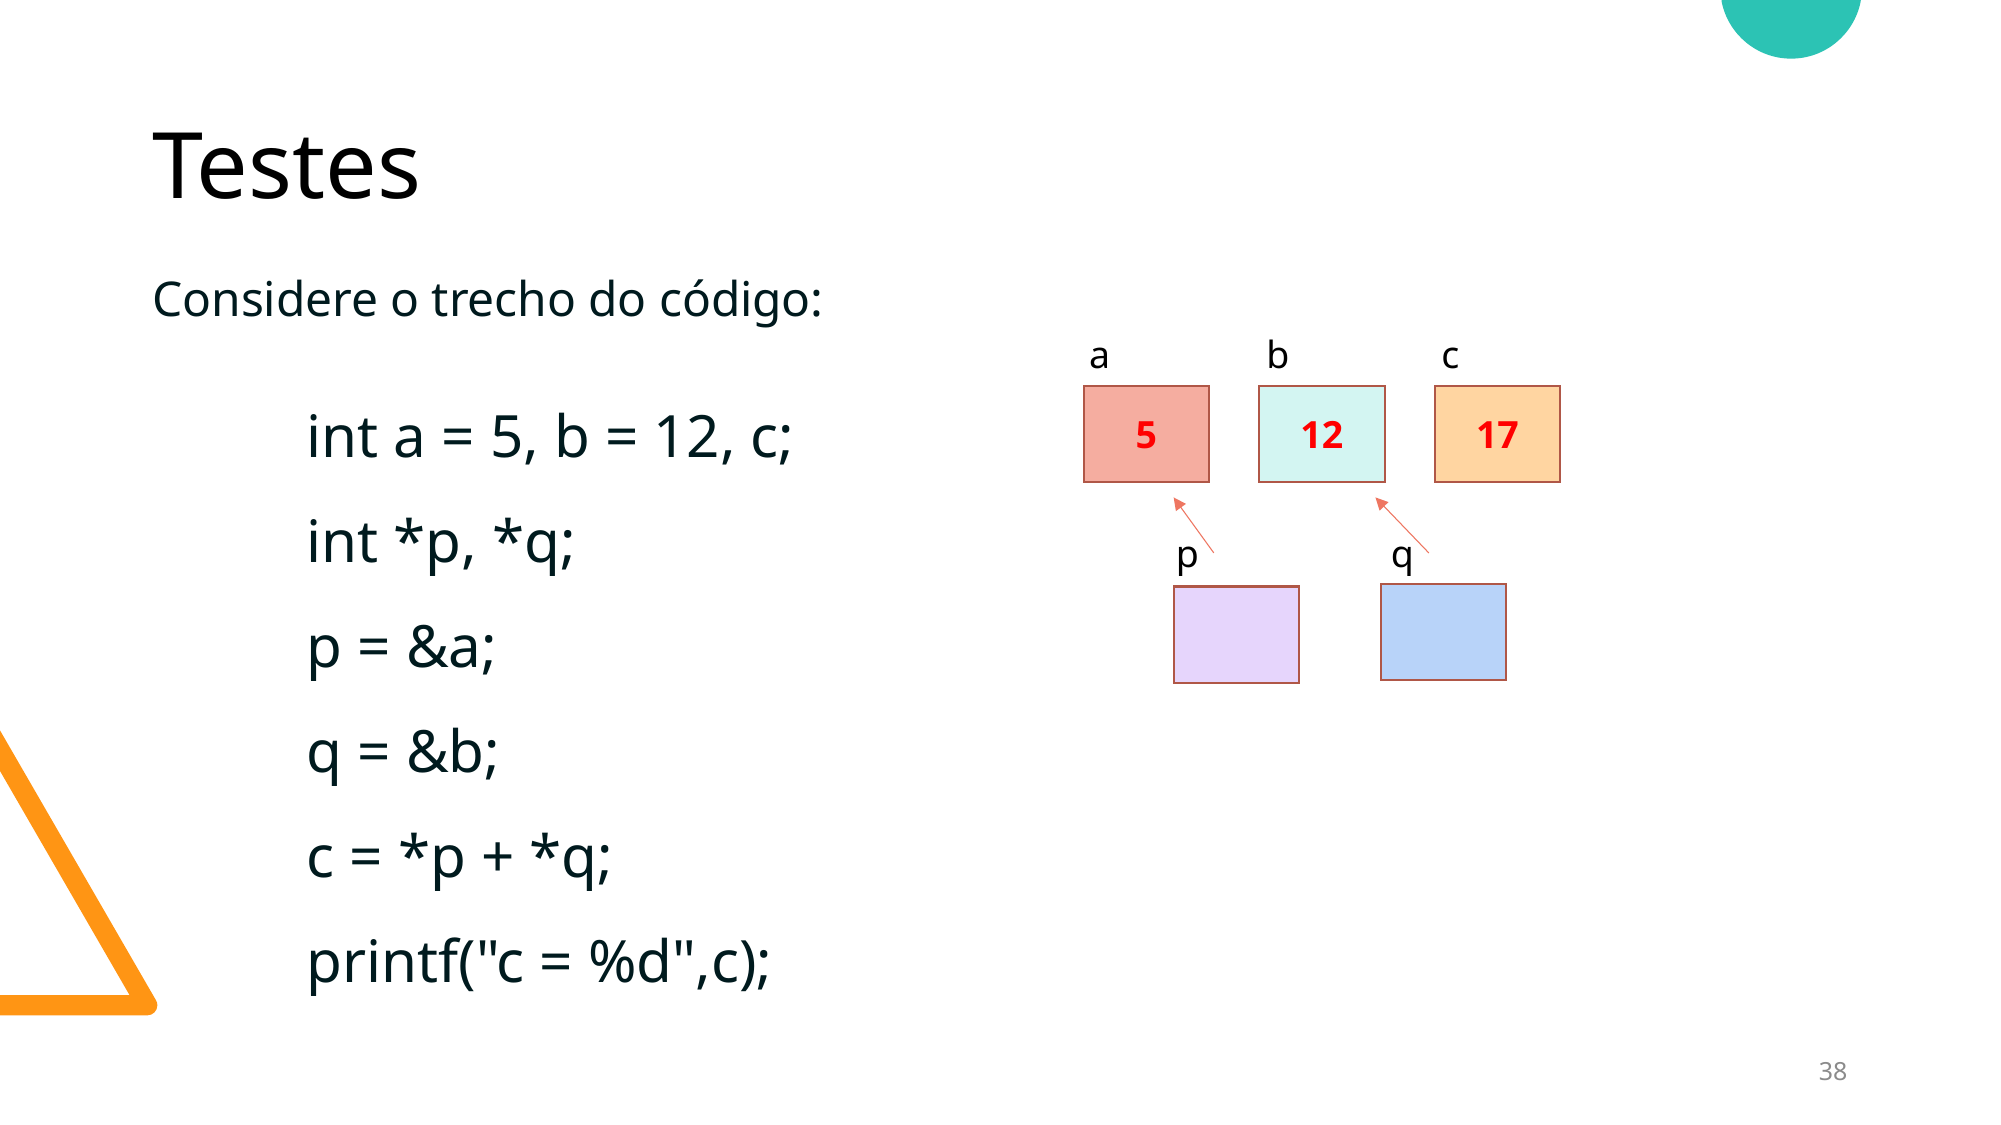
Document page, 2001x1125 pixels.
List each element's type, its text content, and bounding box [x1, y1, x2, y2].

text_box p [1161, 523, 1214, 583]
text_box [1375, 497, 1430, 554]
text_box [1173, 585, 1300, 684]
text_box int a = 5, b = 12, c; int *p, *q; p = &a; q = &b; c = *p + *q; printf("c = %d",c); [231, 357, 810, 1107]
text_box b [1251, 323, 1305, 383]
text_box a [1074, 323, 1125, 383]
slide_number 38 [1412, 1042, 1863, 1103]
list Considere o trecho do código: [137, 221, 1863, 334]
title Testes [137, 59, 1863, 221]
text_box [1380, 583, 1507, 681]
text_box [1173, 497, 1215, 554]
text_box q [1376, 554, 1429, 583]
text_box 12 [1258, 385, 1386, 483]
text_box c [1426, 323, 1475, 383]
text_box 5 [1083, 385, 1210, 483]
text_box 17 [1434, 385, 1561, 483]
